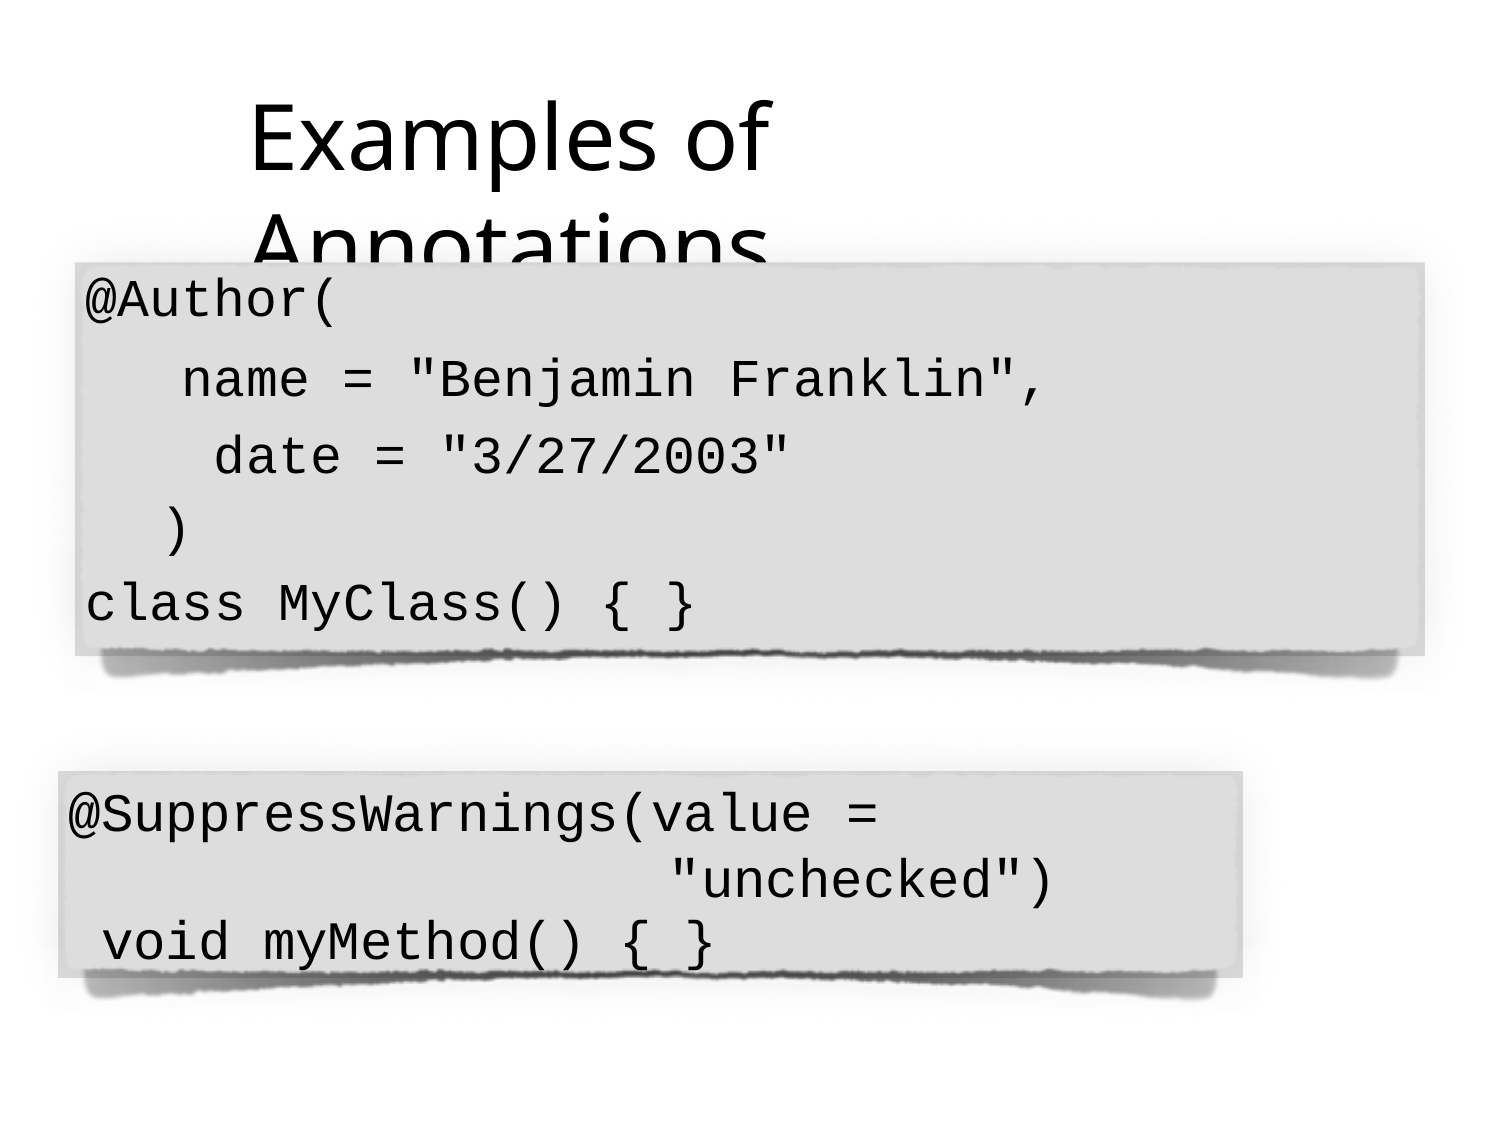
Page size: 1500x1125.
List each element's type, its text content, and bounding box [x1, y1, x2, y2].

text_box [12, 716, 1289, 1028]
text_box @Author( name = "Benjamin Franklin", date = "3/27/2003" ) class MyClass() { } @SuppressWarnings(value = "unchecked") void myMethod() { } [66, 250, 1061, 971]
text_box [29, 208, 1471, 707]
title Examples of Annotations [245, 77, 1255, 208]
